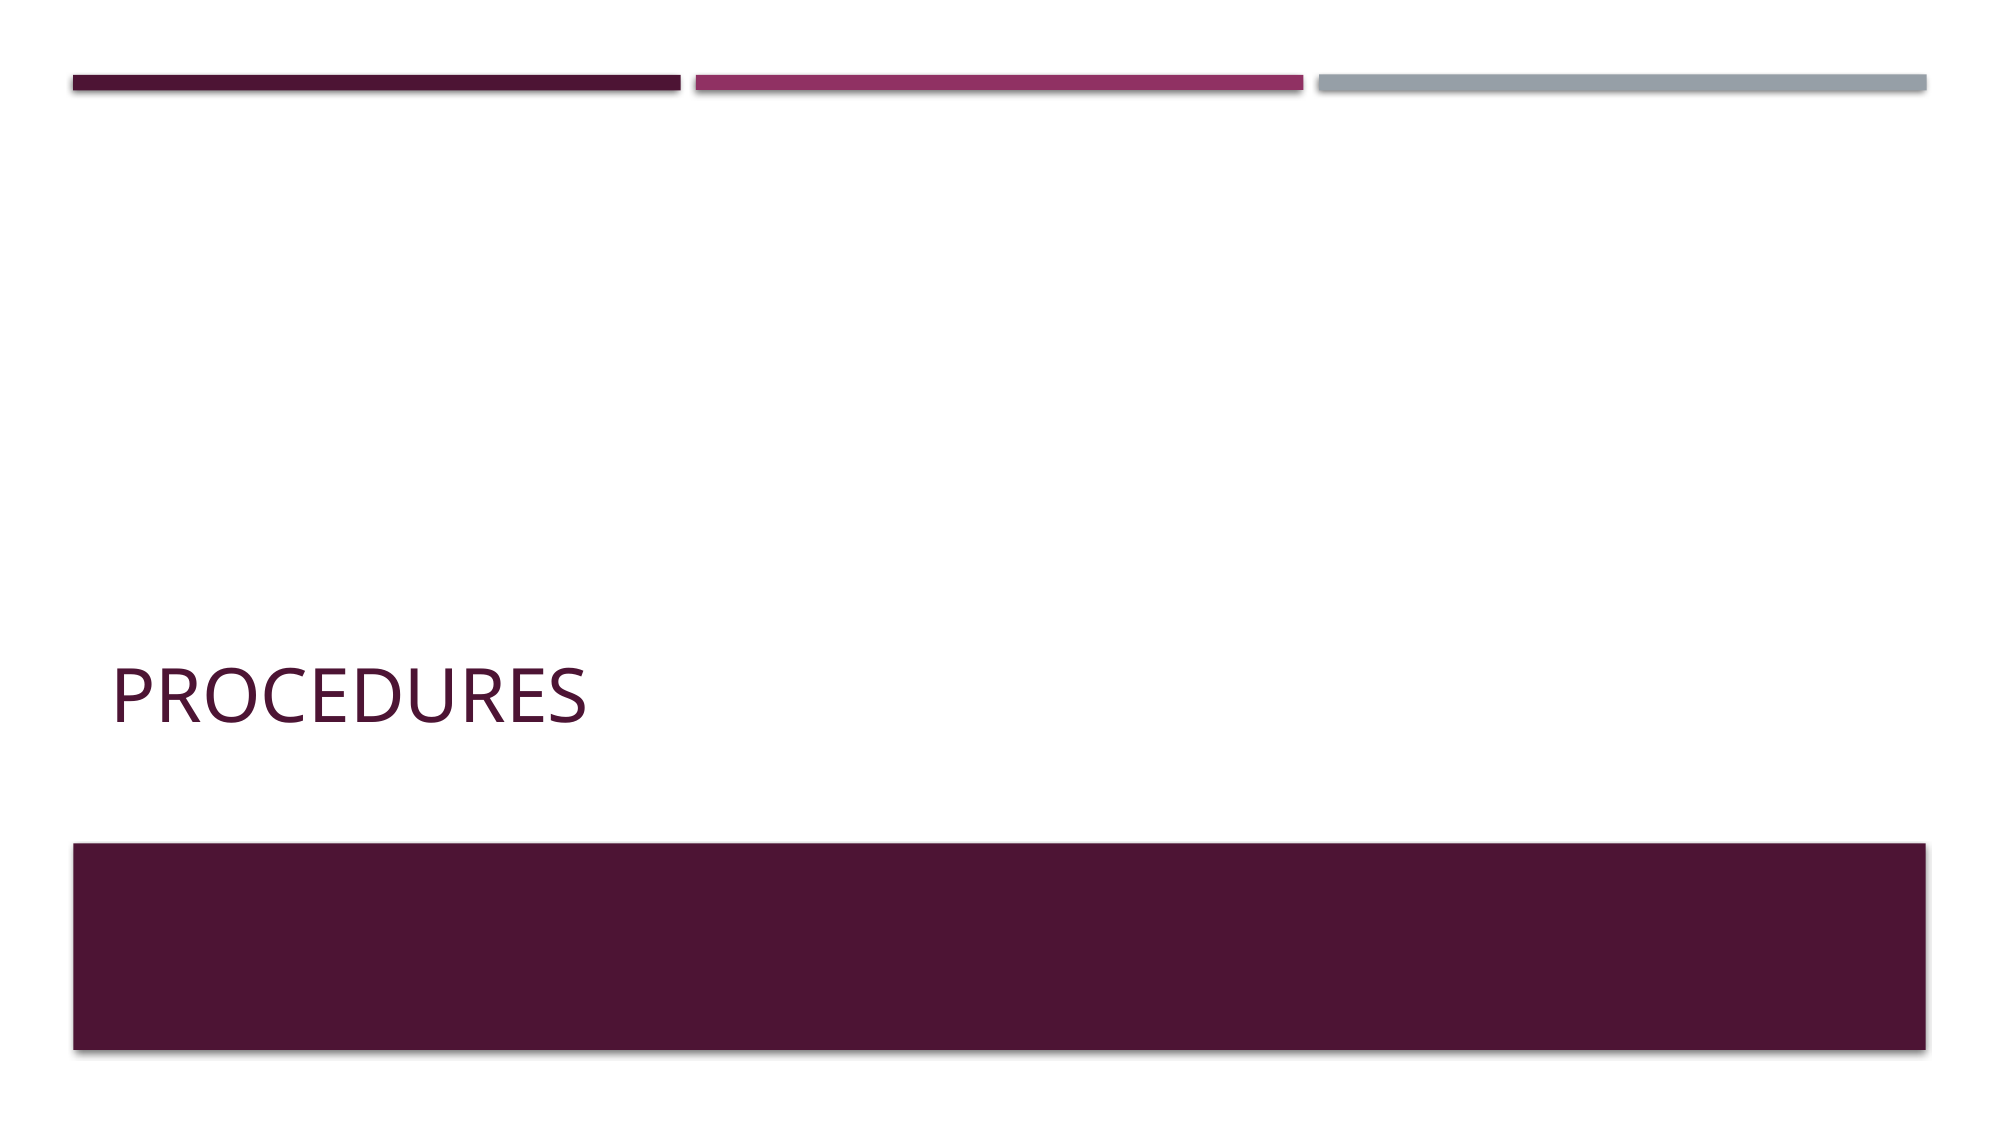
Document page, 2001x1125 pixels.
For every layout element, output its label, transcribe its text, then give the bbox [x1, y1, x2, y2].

title Procedures [95, 499, 1905, 745]
